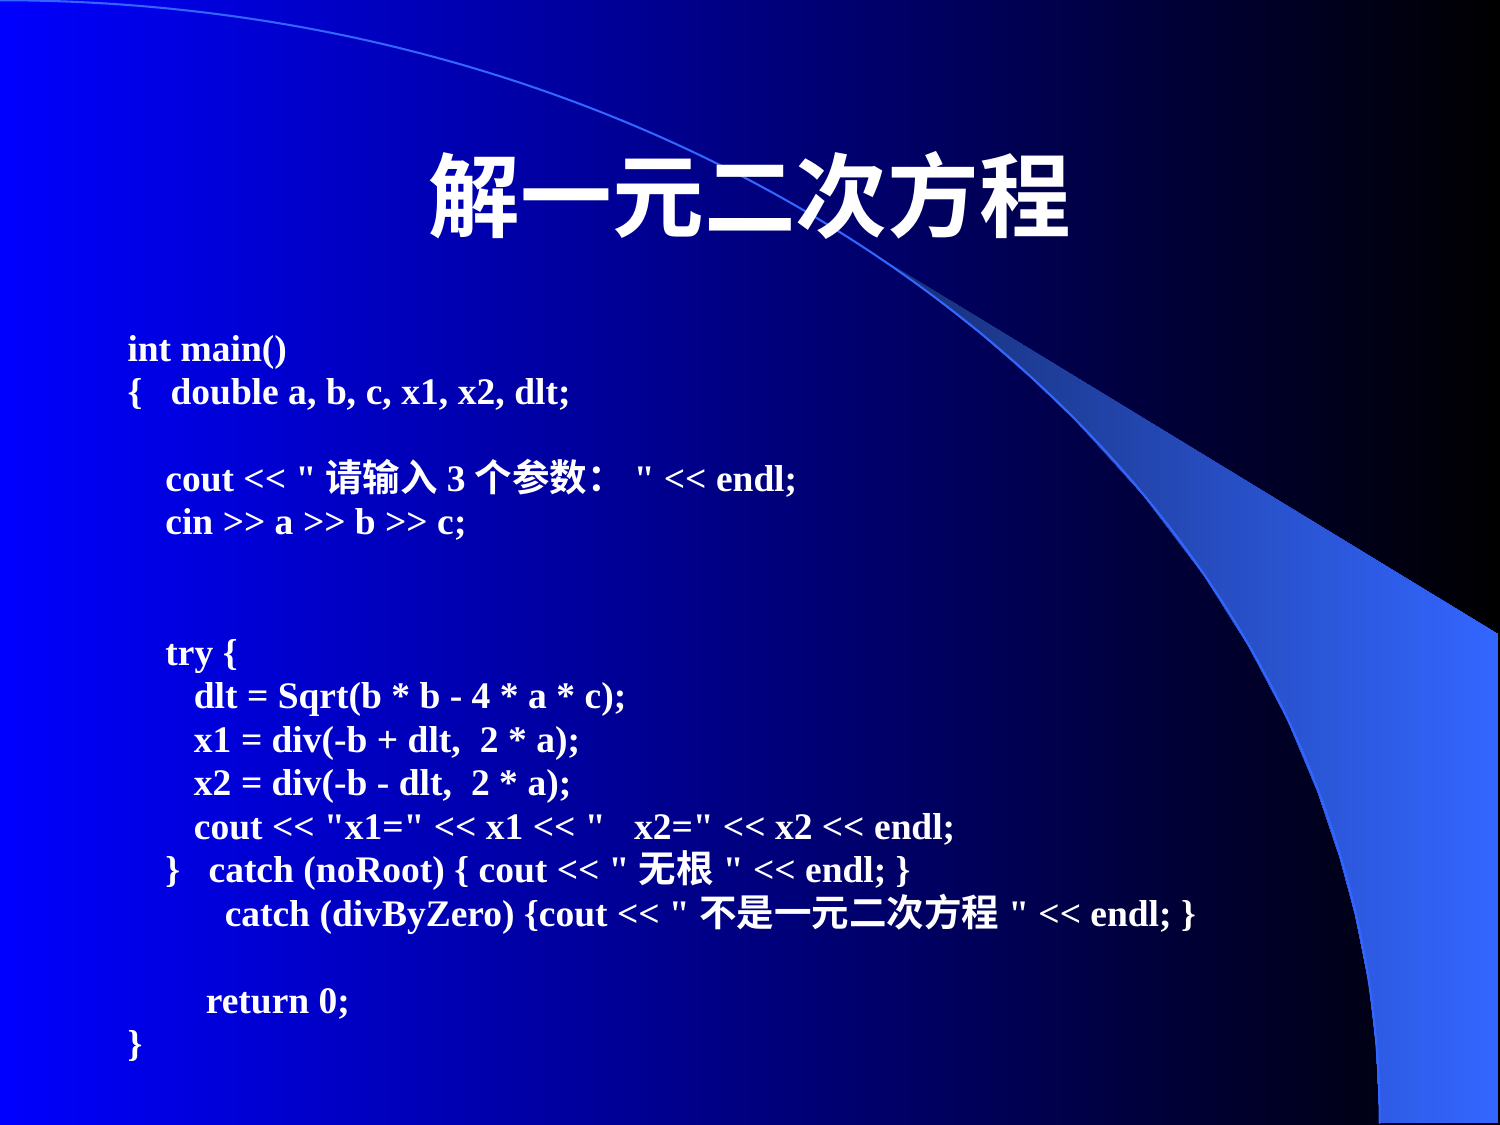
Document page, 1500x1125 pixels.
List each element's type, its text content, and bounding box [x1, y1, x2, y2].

title 解一元二次方程 [112, 99, 1388, 288]
list int main() { double a, b, c, x1, x2, dlt; cout << "请输入3个参数：" << endl; cin >> a >> b >> c; try { dlt = Sqrt(b * b - 4 * a * c); x1 = div(-b + dlt, 2 * a); x2 = div(-b - dlt, 2 * a); cout << "x1=" << x1 << " x2=" << x2 << endl; } catch (noRoot) { cout << "无根" << endl; } catch (divByZero) {cout << "不是一元二次方程" << endl; } return 0; } [112, 324, 1388, 1001]
